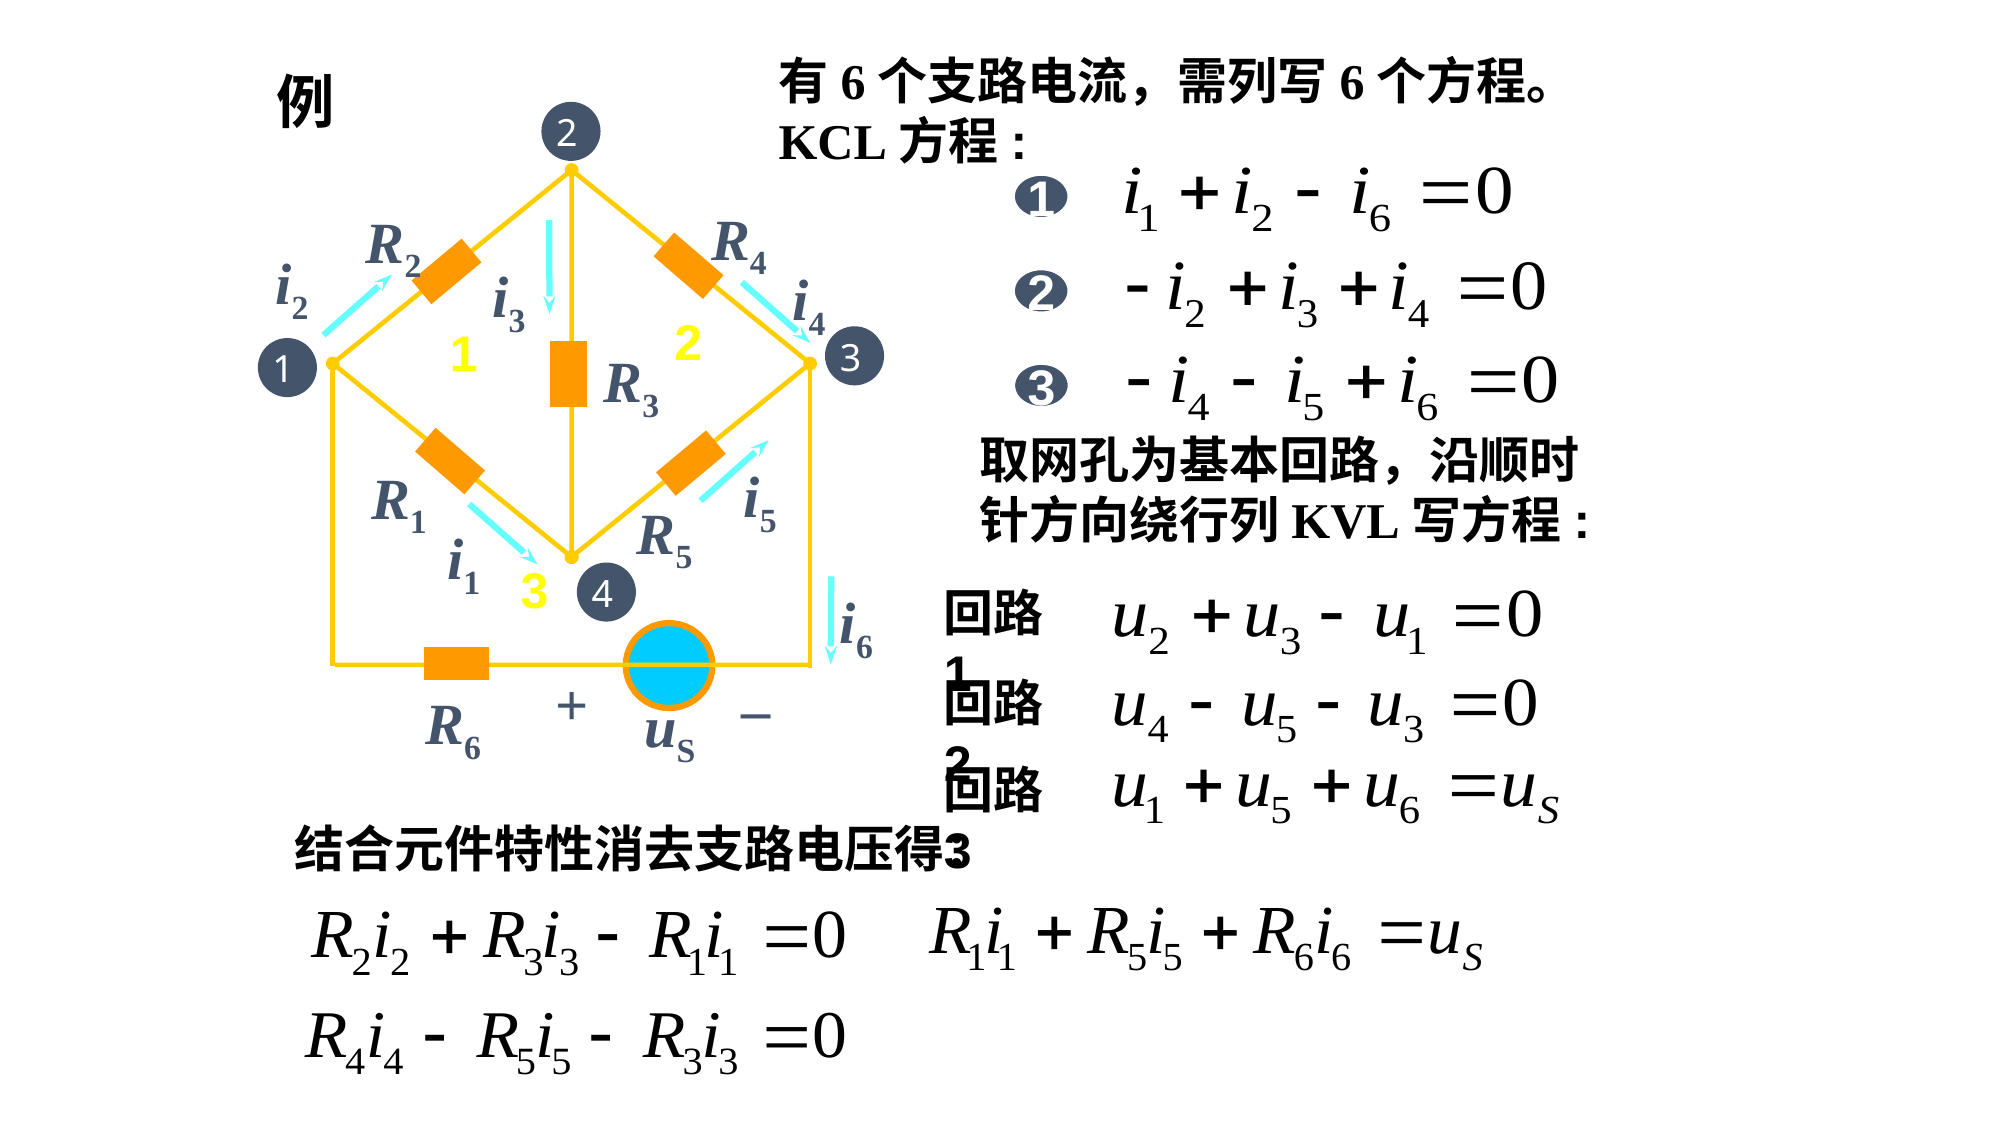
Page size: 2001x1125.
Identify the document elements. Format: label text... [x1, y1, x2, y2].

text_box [1102, 656, 1553, 737]
text_box 结合元件特性消去支路电压得： [279, 810, 929, 886]
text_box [1112, 144, 1525, 248]
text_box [917, 884, 1498, 988]
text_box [1102, 737, 1576, 841]
text_box 3 [1011, 361, 1071, 410]
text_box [292, 990, 862, 1091]
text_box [298, 888, 858, 990]
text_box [1113, 239, 1559, 346]
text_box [1115, 333, 1572, 437]
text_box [1102, 568, 1556, 672]
text_box 1 [1011, 178, 1071, 221]
text_box 有6个支路电流，需列写6个方程。KCL方程: [763, 42, 1567, 178]
text_box 回路3 [929, 751, 1095, 884]
text_box 取网孔为基本回路，沿顺时针方向绕行列KVL写方程: [964, 420, 1603, 556]
text_box 回路1 [929, 574, 1095, 664]
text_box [257, 101, 918, 768]
text_box 例 [261, 57, 356, 101]
text_box 回路2 [929, 664, 1095, 751]
text_box 2 [1011, 267, 1071, 315]
